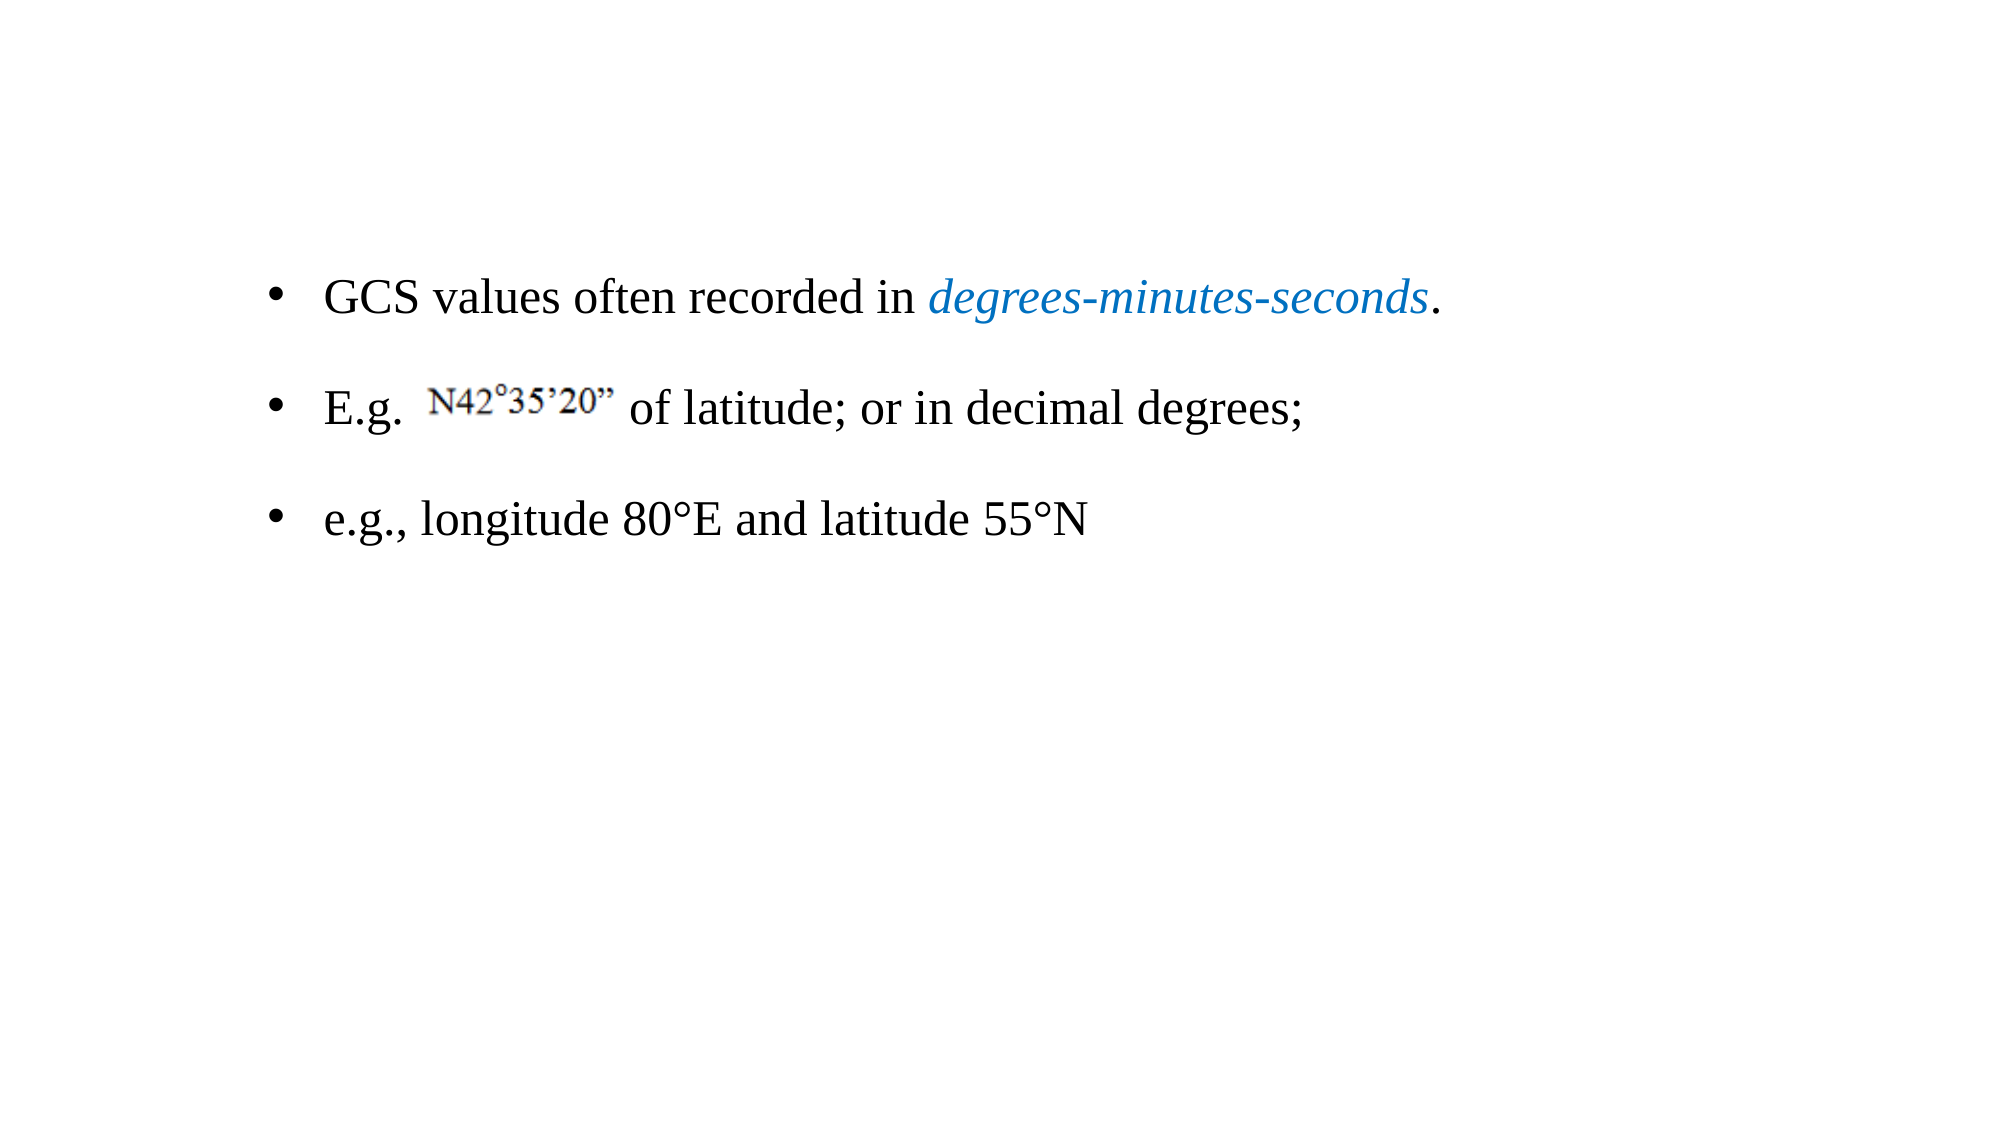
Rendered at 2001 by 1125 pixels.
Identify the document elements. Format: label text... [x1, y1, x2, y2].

subtitle GCS values often recorded in degrees-minutes-seconds. E.g. of latitude; or in decimal degrees; e.g., longitude 80°E and latitude 55°N [252, 226, 1753, 972]
picture [420, 369, 627, 431]
